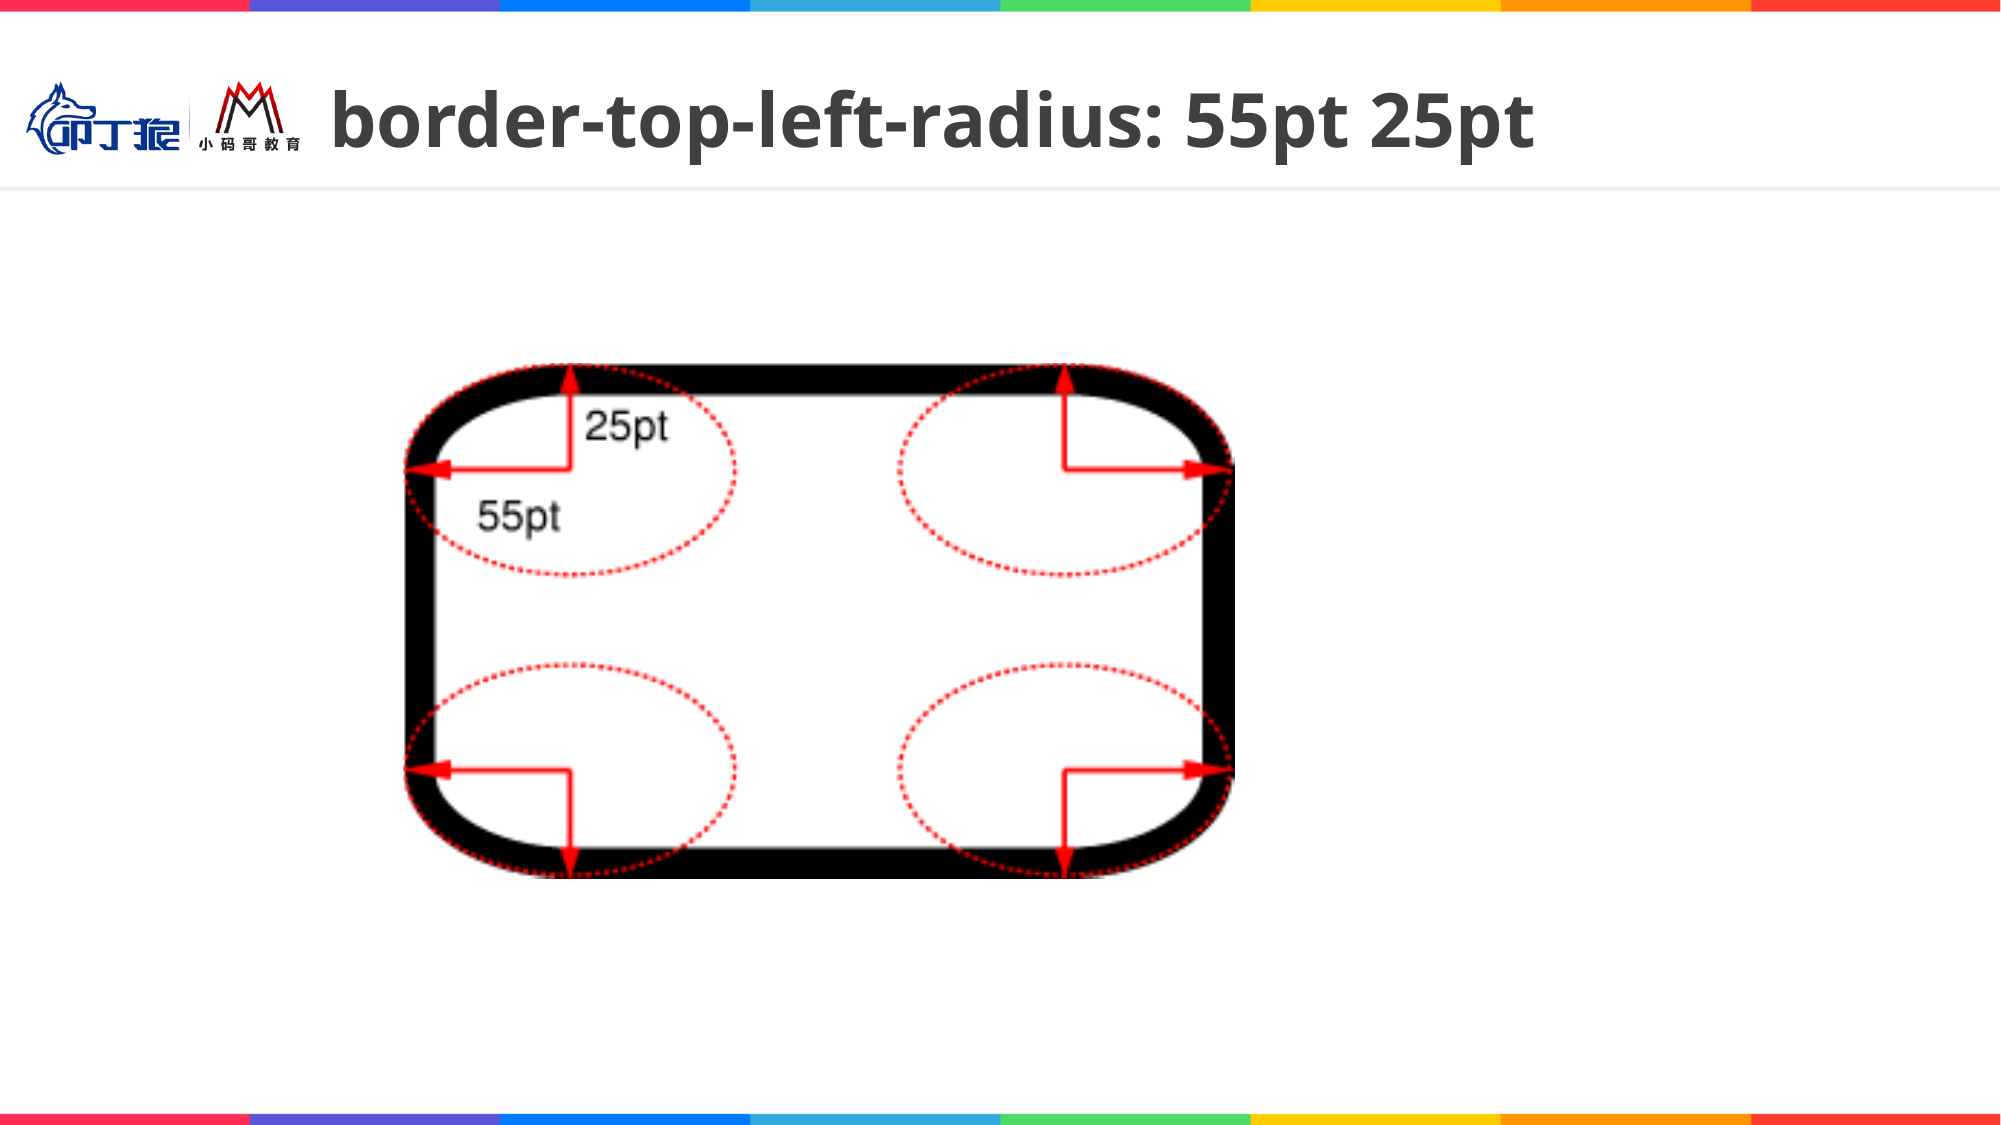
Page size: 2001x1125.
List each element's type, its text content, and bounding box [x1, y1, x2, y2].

title border-top-left-radius: 55pt 25pt [314, 64, 1968, 182]
picture [0, 0, 2001, 1125]
